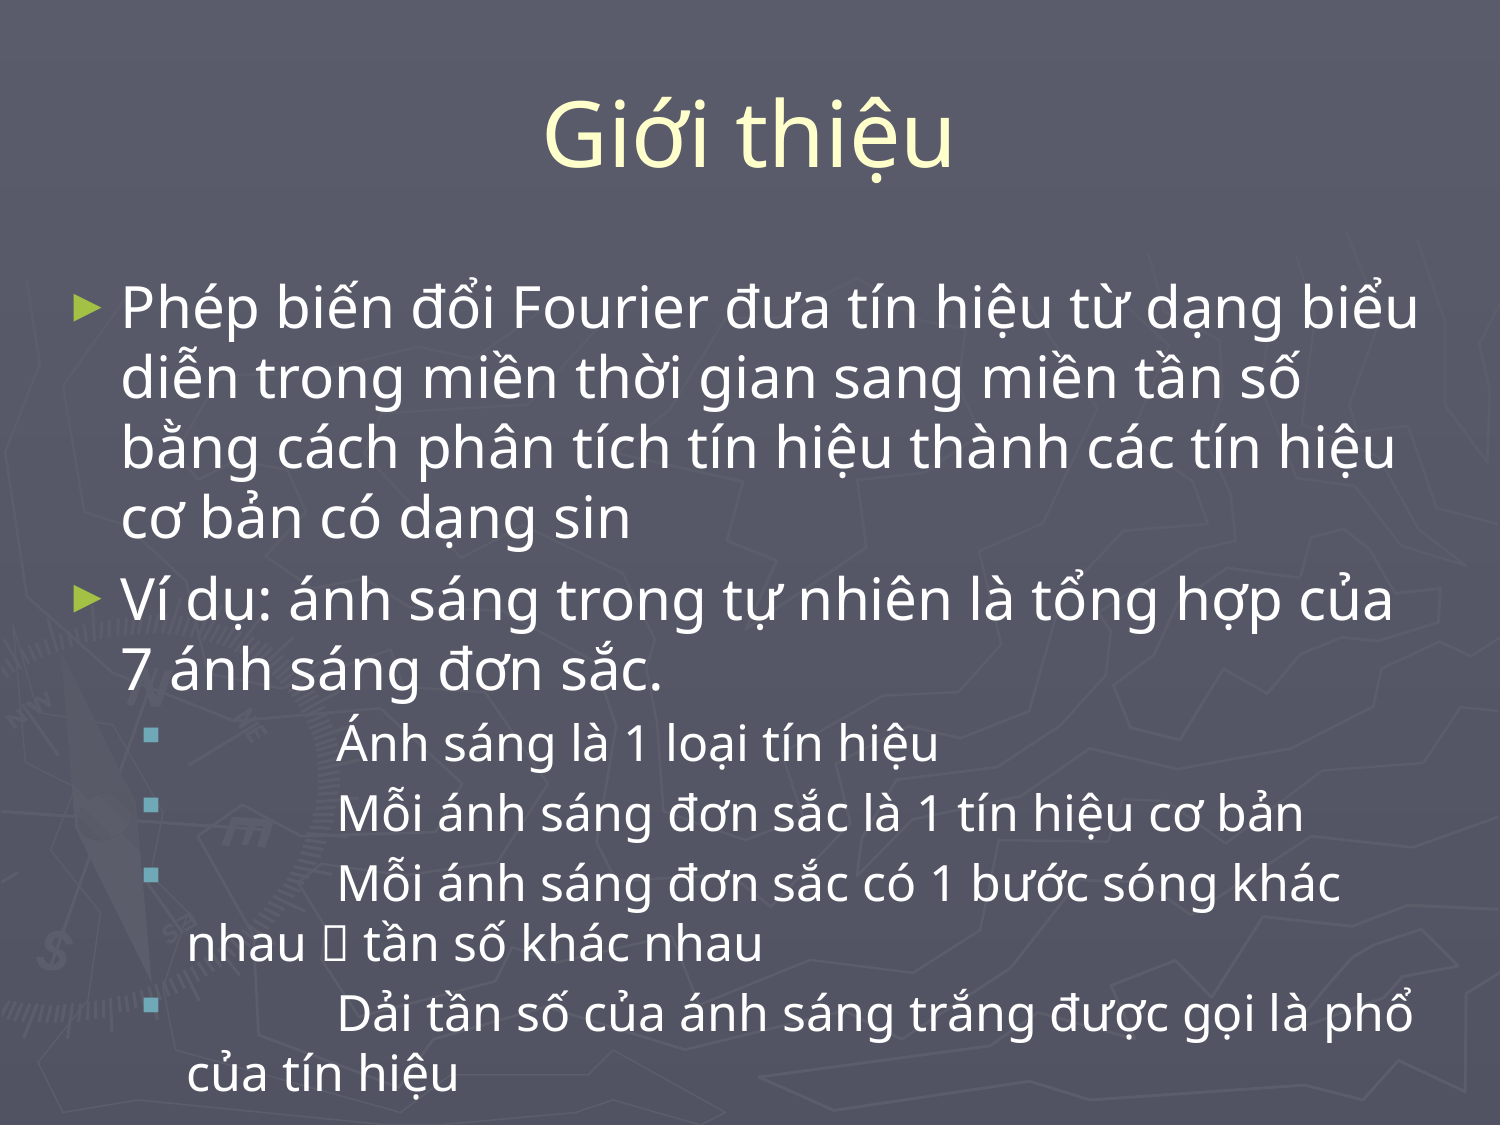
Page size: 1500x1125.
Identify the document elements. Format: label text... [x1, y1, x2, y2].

title Giới thiệu [49, 37, 1451, 226]
list Phép biến đổi Fourier đưa tín hiệu từ dạng biểu diễn trong miền thời gian sang miền tần số bằng cách phân tích tín hiệu thành các tín hiệu cơ bản có dạng sin Ví dụ: ánh sáng trong tự nhiên là tổng hợp của 7 ánh sáng đơn sắc. Ánh sáng là 1 loại tín hiệu Mỗi ánh sáng đơn sắc là 1 tín hiệu cơ bản Mỗi ánh sáng đơn sắc có 1 bước sóng khác nhau  tần số khác nhau Dải tần số của ánh sáng trắng được gọi là phổ của tín hiệu [49, 262, 1451, 1125]
